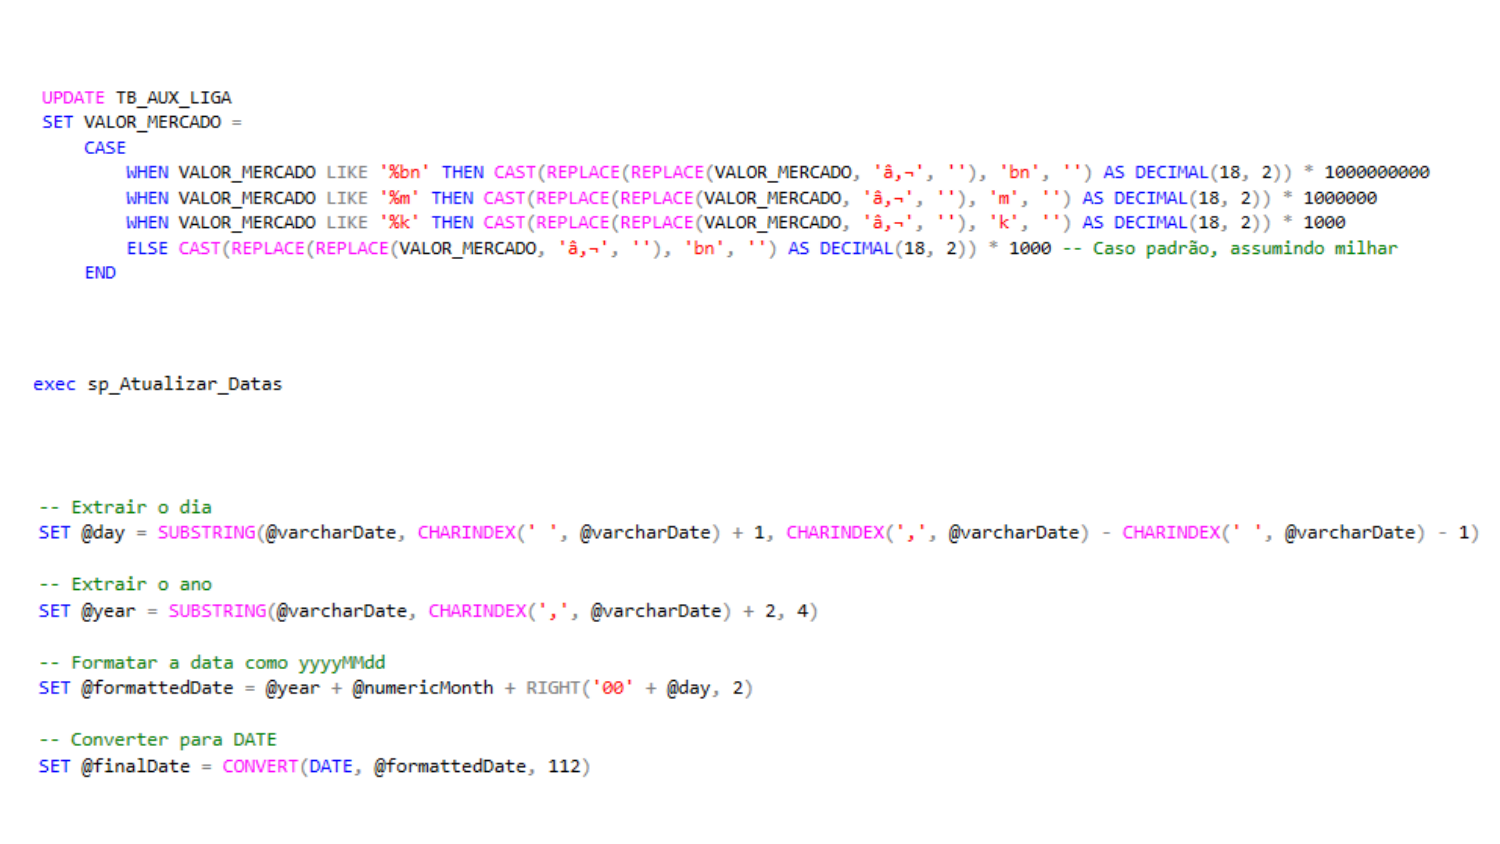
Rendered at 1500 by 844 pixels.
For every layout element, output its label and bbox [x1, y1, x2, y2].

picture [11, 476, 1489, 782]
picture [11, 84, 1500, 294]
picture [33, 340, 320, 418]
